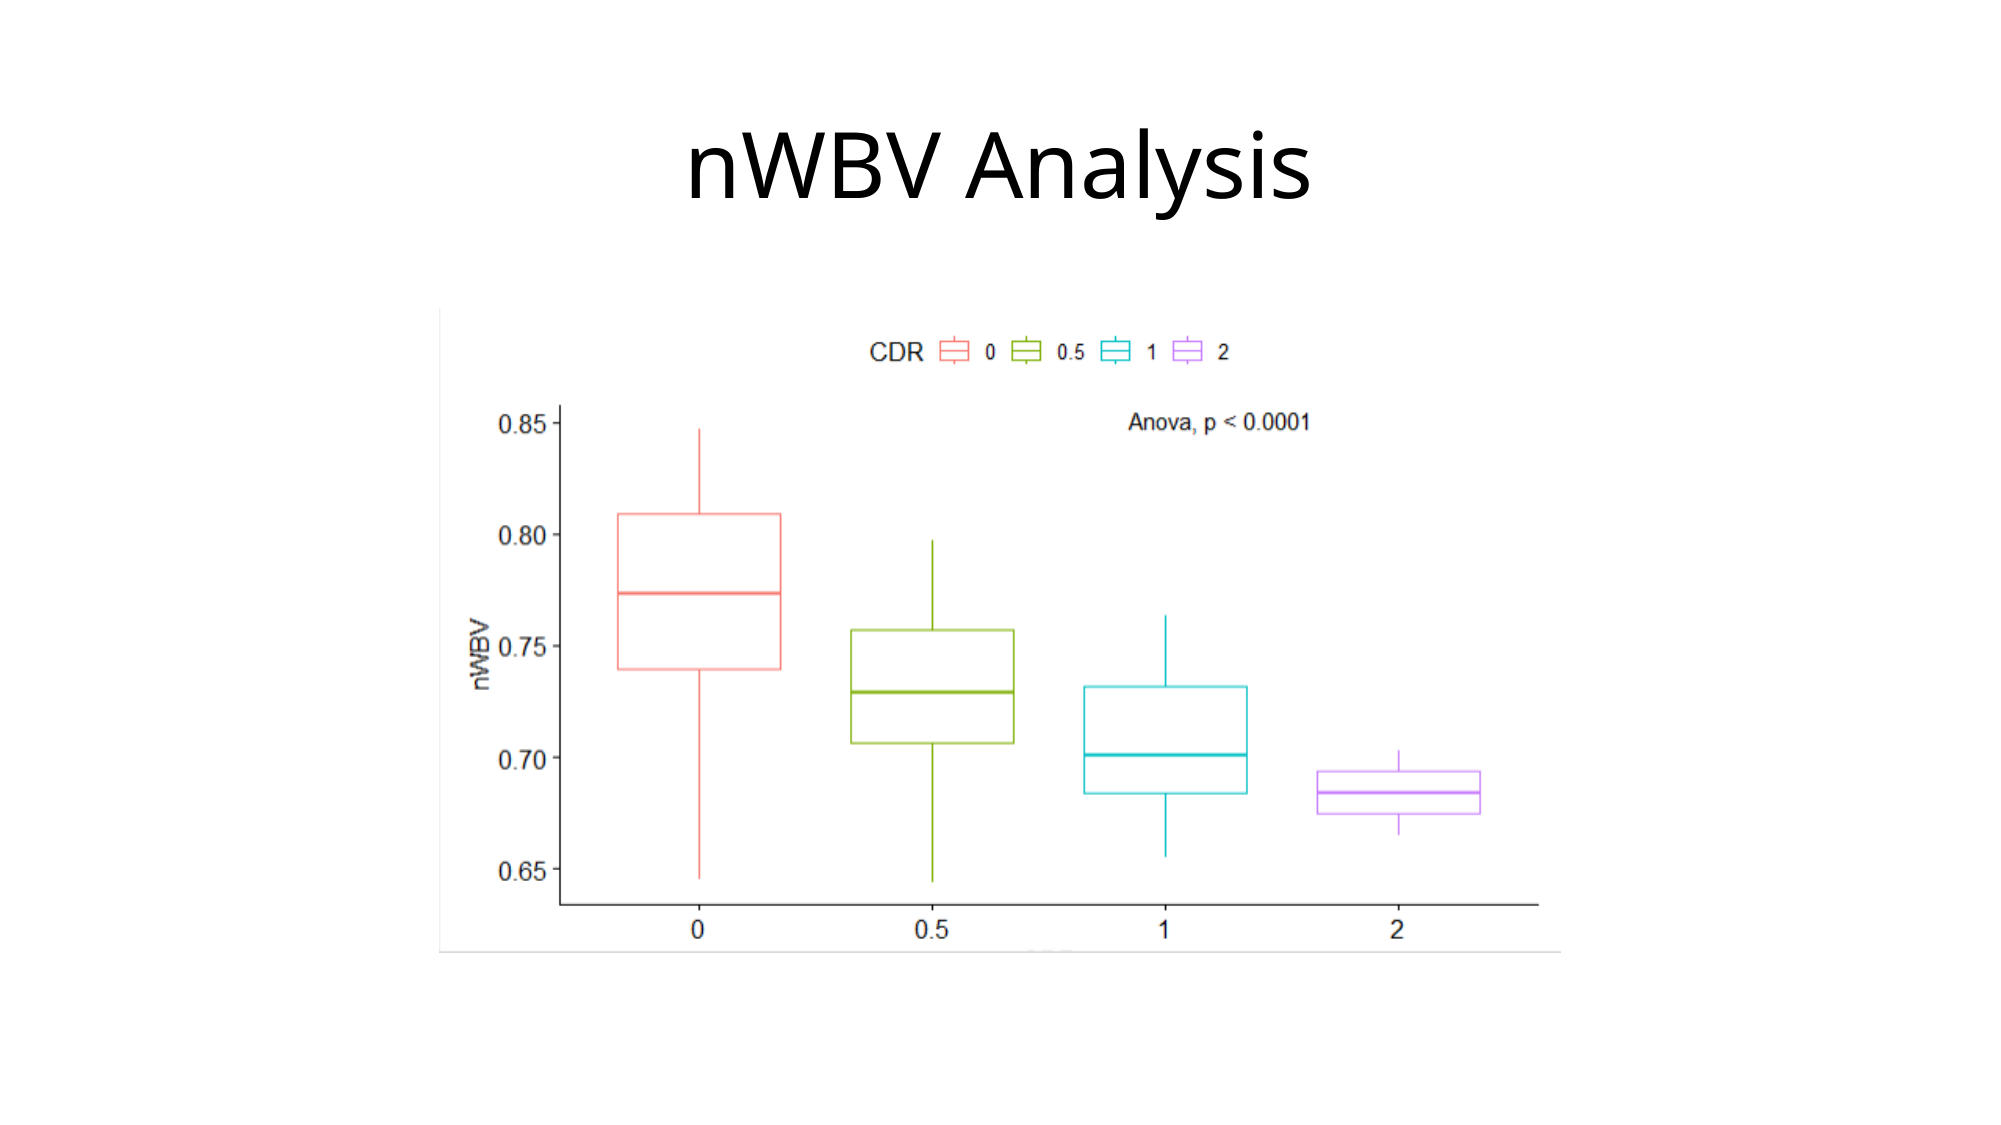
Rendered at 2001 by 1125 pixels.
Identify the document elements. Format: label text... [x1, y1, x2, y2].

title nWBV Analysis [137, 59, 1863, 278]
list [439, 308, 1561, 953]
